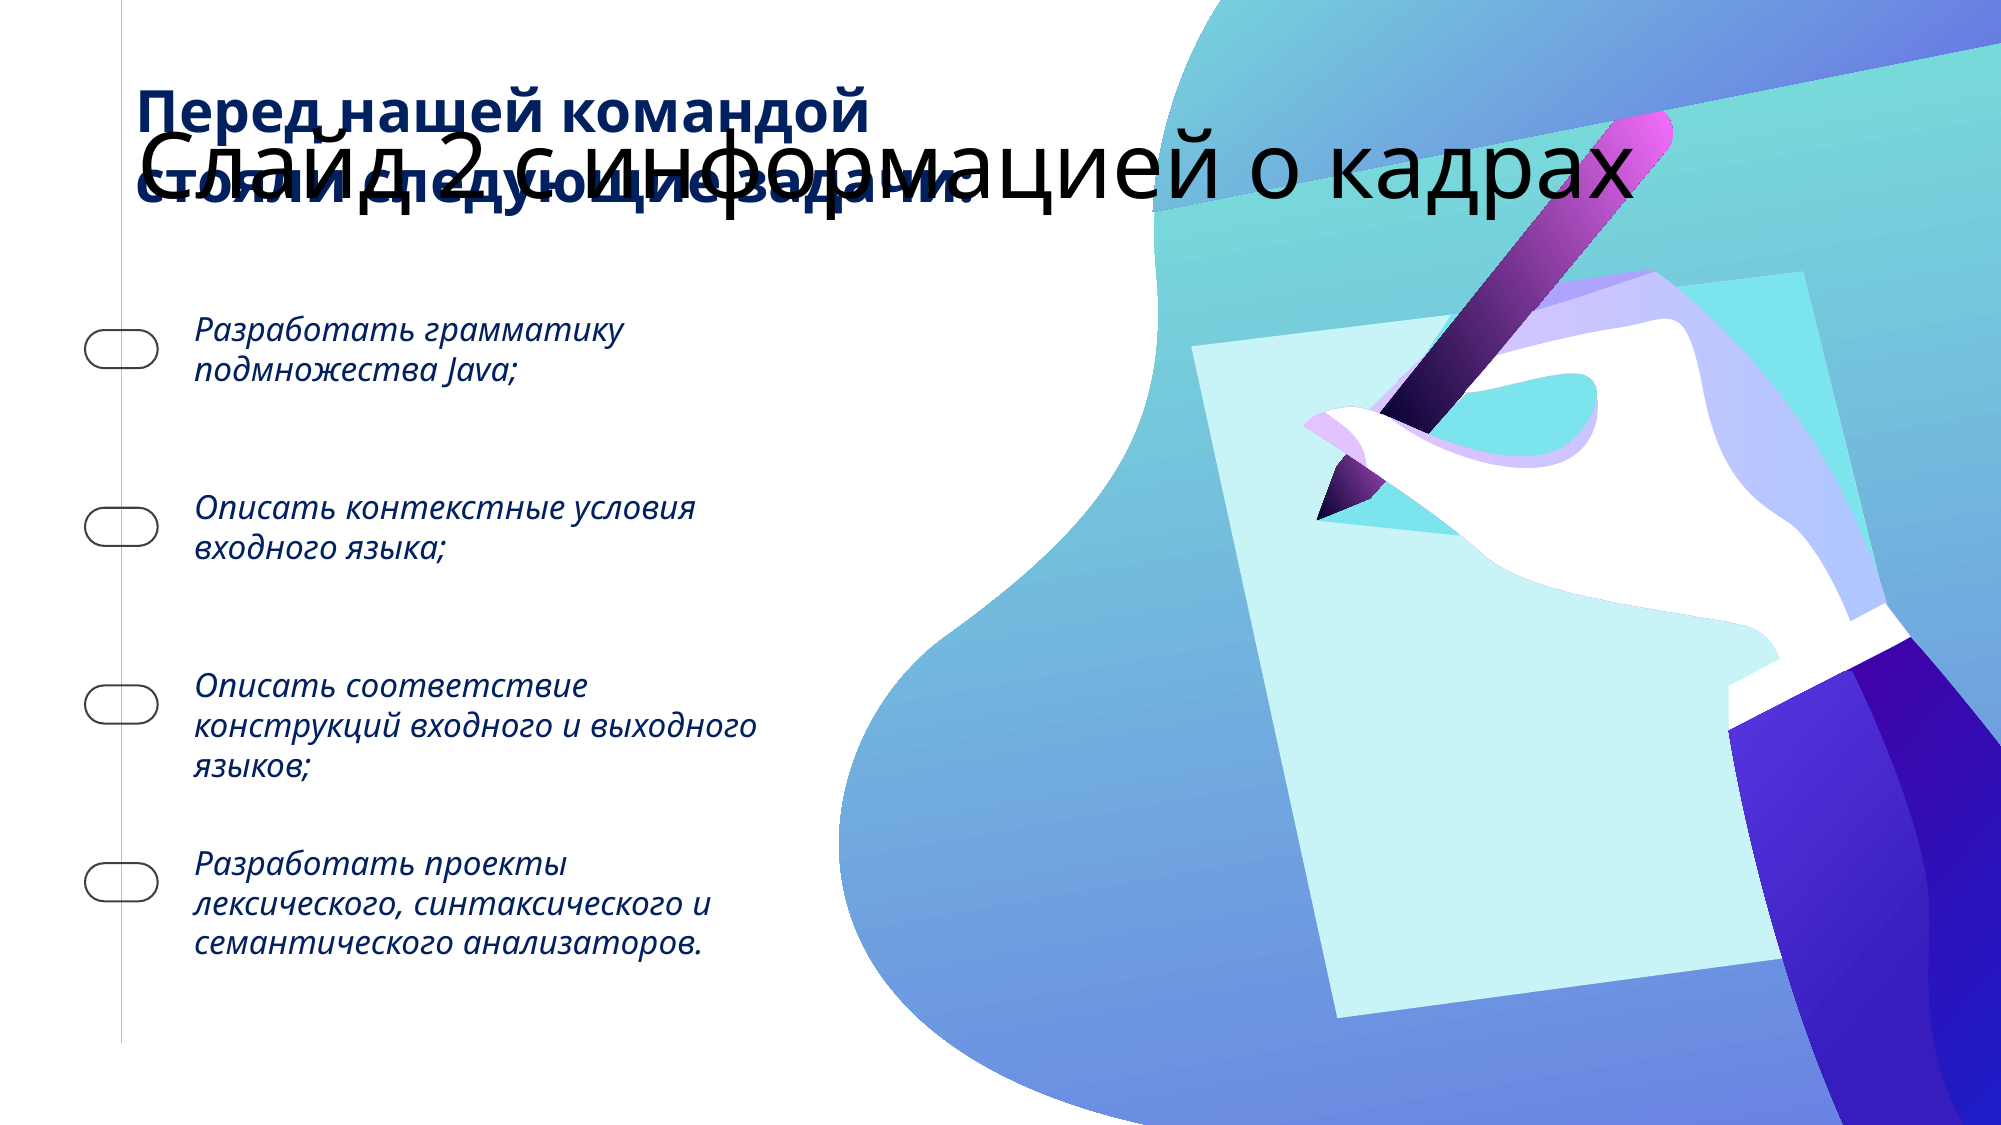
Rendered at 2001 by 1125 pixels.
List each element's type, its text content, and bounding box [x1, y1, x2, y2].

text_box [85, 308, 735, 963]
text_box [735, 0, 2000, 1125]
title Слайд 2 с информацией о кадрах [137, 59, 735, 278]
